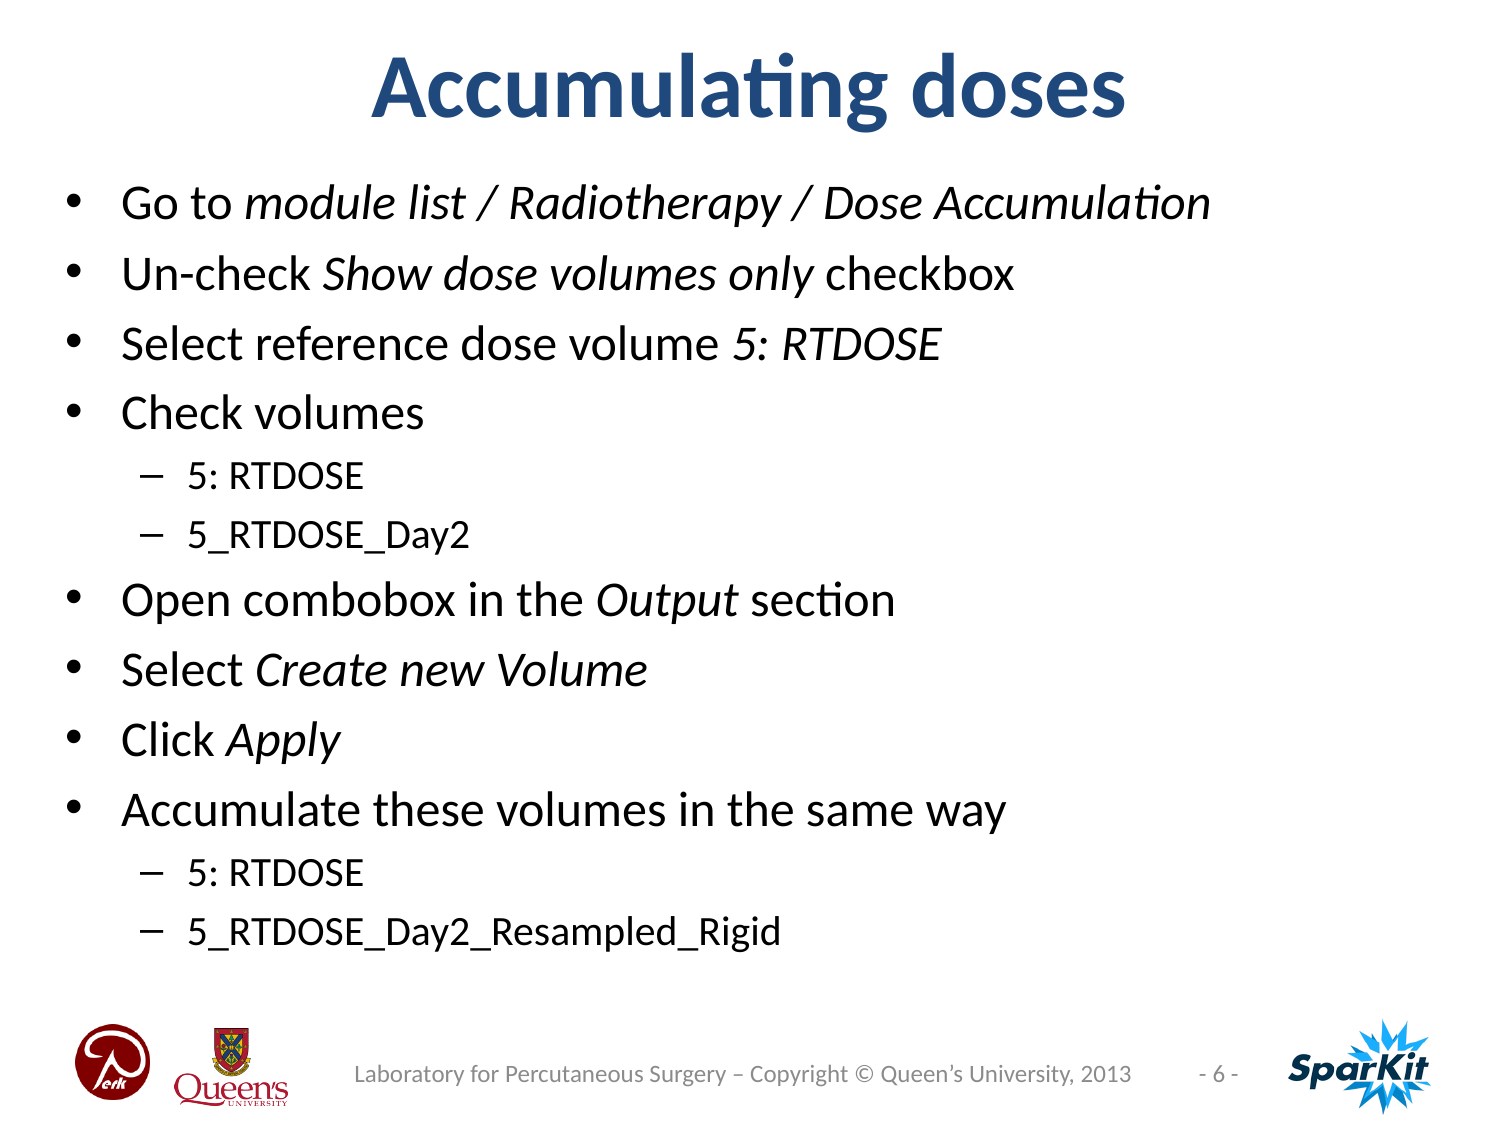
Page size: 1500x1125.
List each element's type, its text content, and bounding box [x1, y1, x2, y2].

picture [174, 1028, 288, 1106]
picture [1287, 1018, 1431, 1115]
text_box Go to module list / Radiotherapy / Dose Accumulation Un-check Show dose volumes only checkbox Select reference dose volume 5: RTDOSE Check volumes 5: RTDOSE 5_RTDOSE_Day2 Open combobox in the Output section Select Create new Volume Click Apply Accumulate these volumes in the same way 5: RTDOSE 5_RTDOSE_Day2_Resampled_Rigid [50, 162, 1450, 993]
text_box Accumulating doses [74, 0, 1425, 163]
slide_number - 6 - [1175, 1042, 1263, 1103]
picture [75, 1024, 150, 1100]
footer Laboratory for Percutaneous Surgery – Copyright © Queen’s University, 2013 [312, 1042, 1175, 1103]
